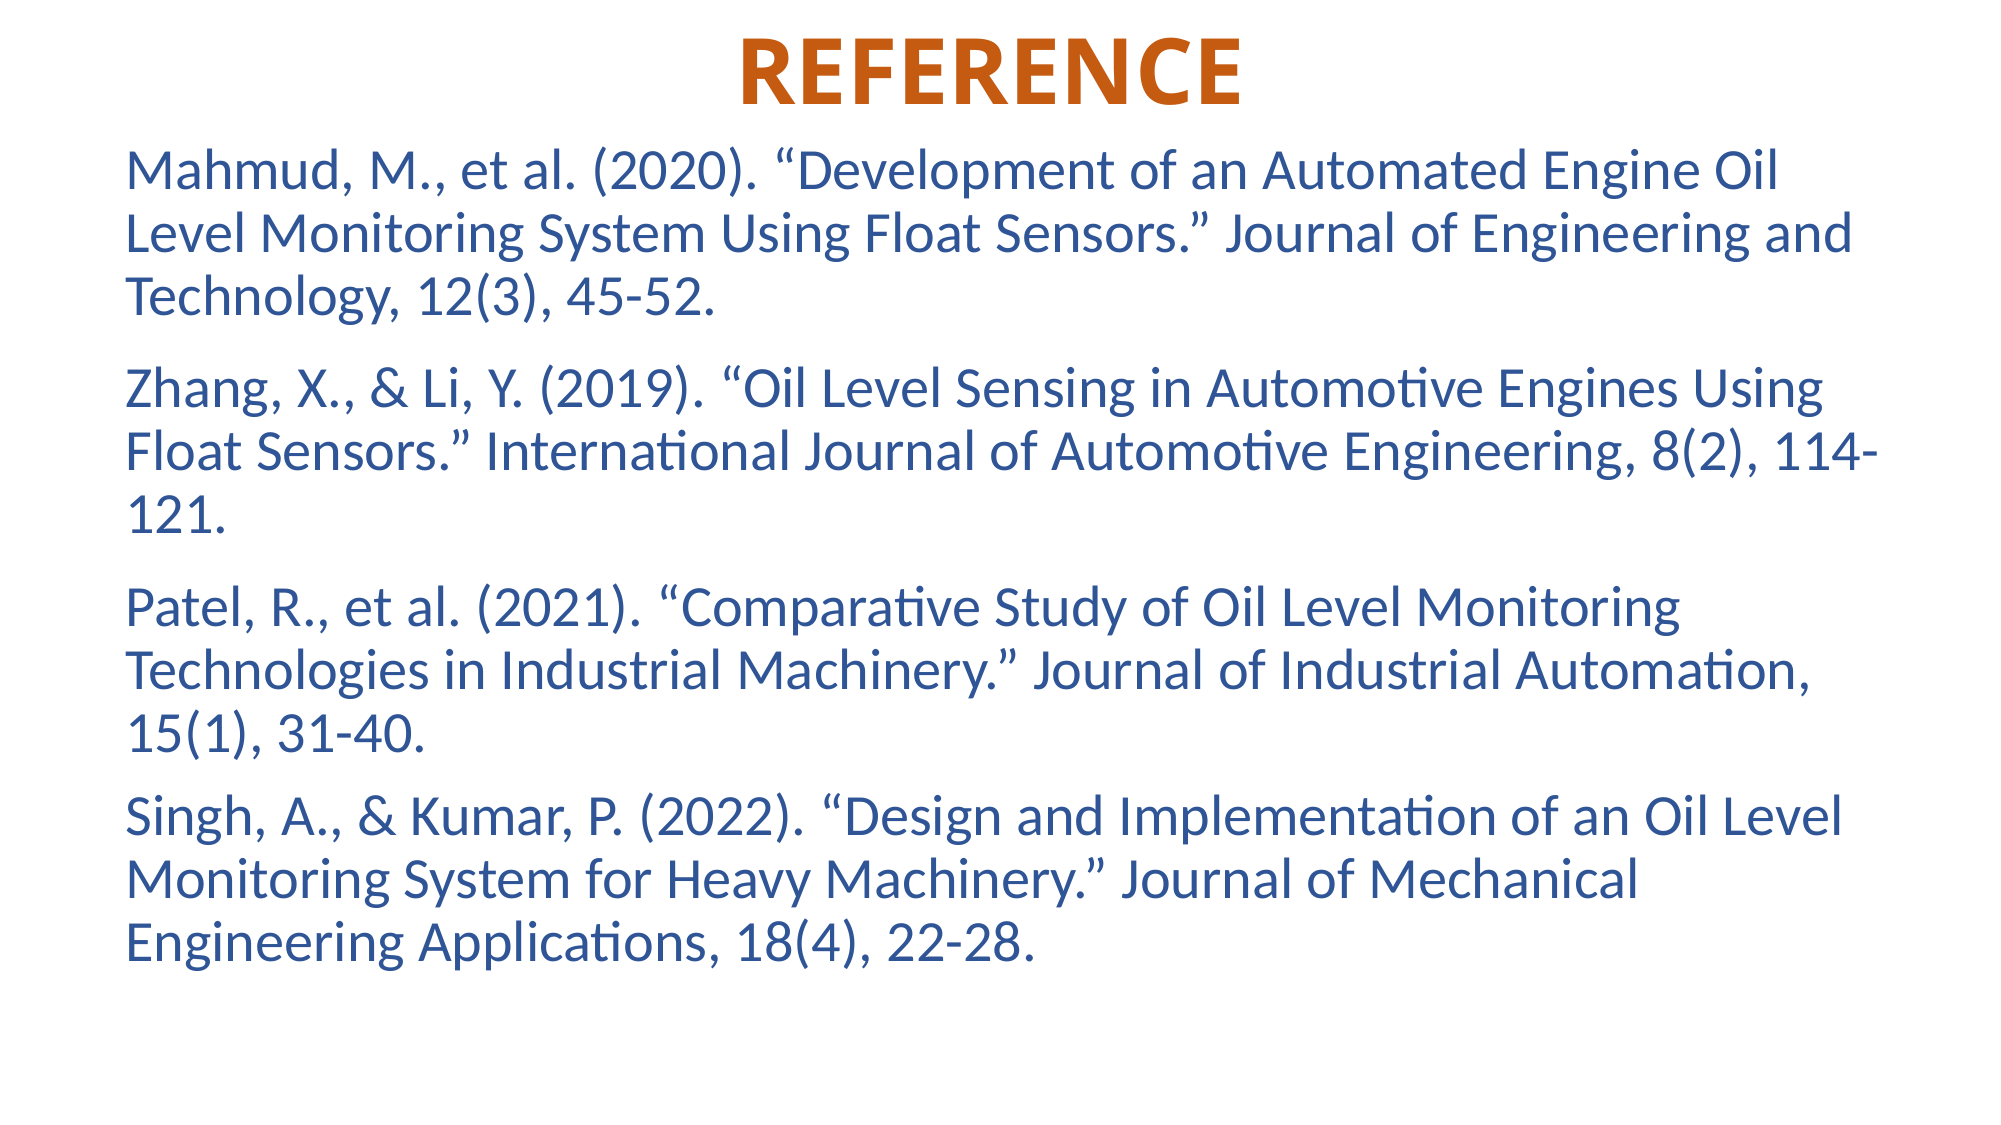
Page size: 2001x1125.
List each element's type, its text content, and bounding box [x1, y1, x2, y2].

title REFERENCE [720, 26, 1366, 131]
list Mahmud, M., et al. (2020). “Development of an Automated Engine Oil Level Monitoring System Using Float Sensors.” Journal of Engineering and Technology, 12(3), 45-52. Zhang, X., & Li, Y. (2019). “Oil Level Sensing in Automotive Engines Using Float Sensors.” International Journal of Automotive Engineering, 8(2), 114-121. Patel, R., et al. (2021). “Comparative Study of Oil Level Monitoring Technologies in Industrial Machinery.” Journal of Industrial Automation, 15(1), 31-40. Singh, A., & Kumar, P. (2022). “Design and Implementation of an Oil Level Monitoring System for Heavy Machinery.” Journal of Mechanical Engineering Applications, 18(4), 22-28. [110, 131, 1920, 1042]
